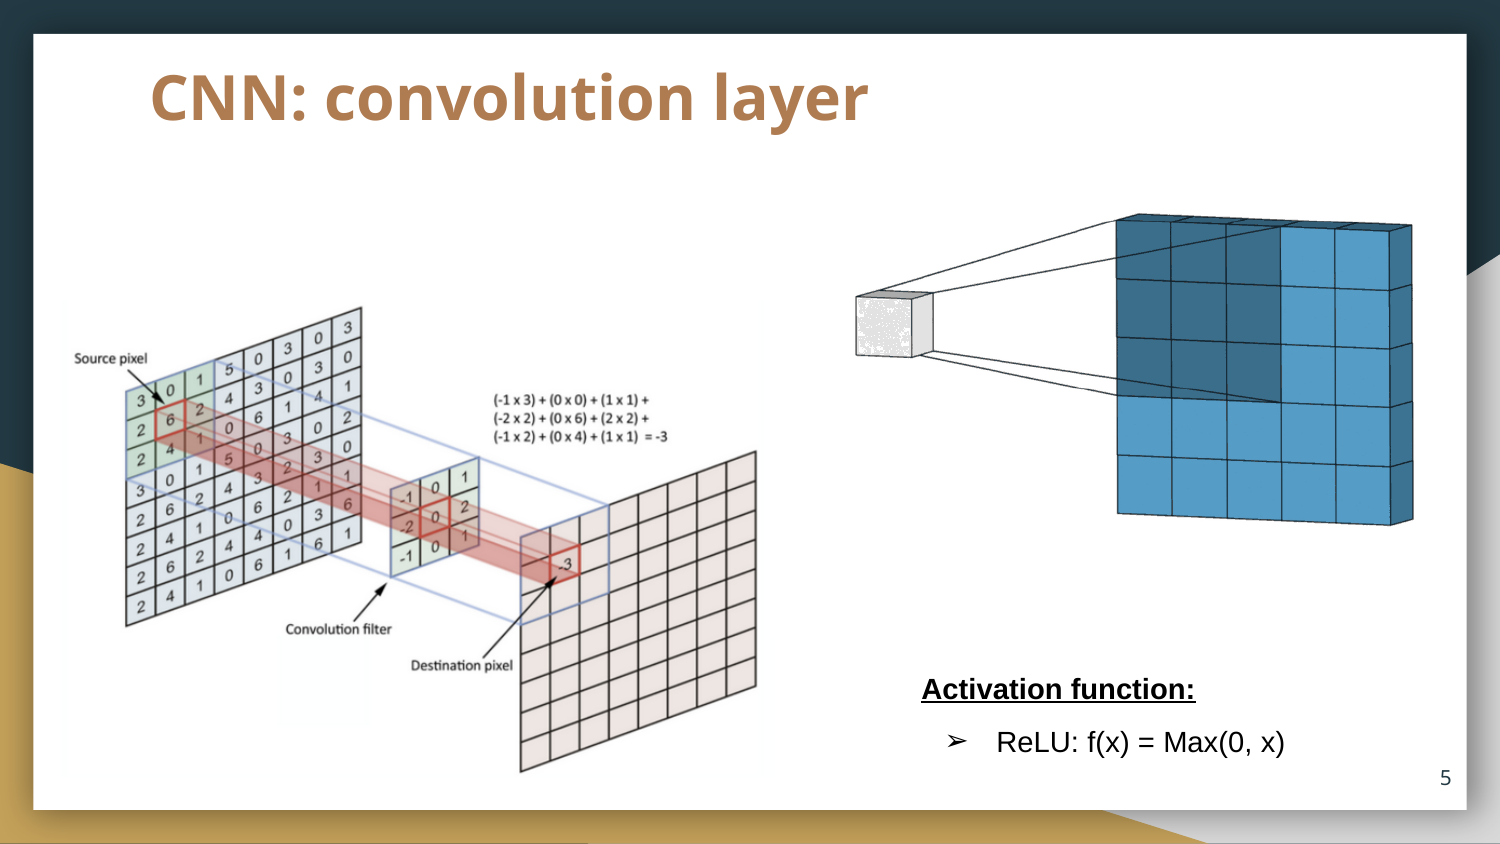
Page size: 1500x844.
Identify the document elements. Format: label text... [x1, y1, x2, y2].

slide_number ‹#› [1376, 745, 1467, 810]
picture [56, 138, 1461, 786]
text_box Activation function: ReLU: f(x) = Max(0, x) [906, 647, 1336, 773]
title CNN: convolution layer [134, 38, 1366, 196]
